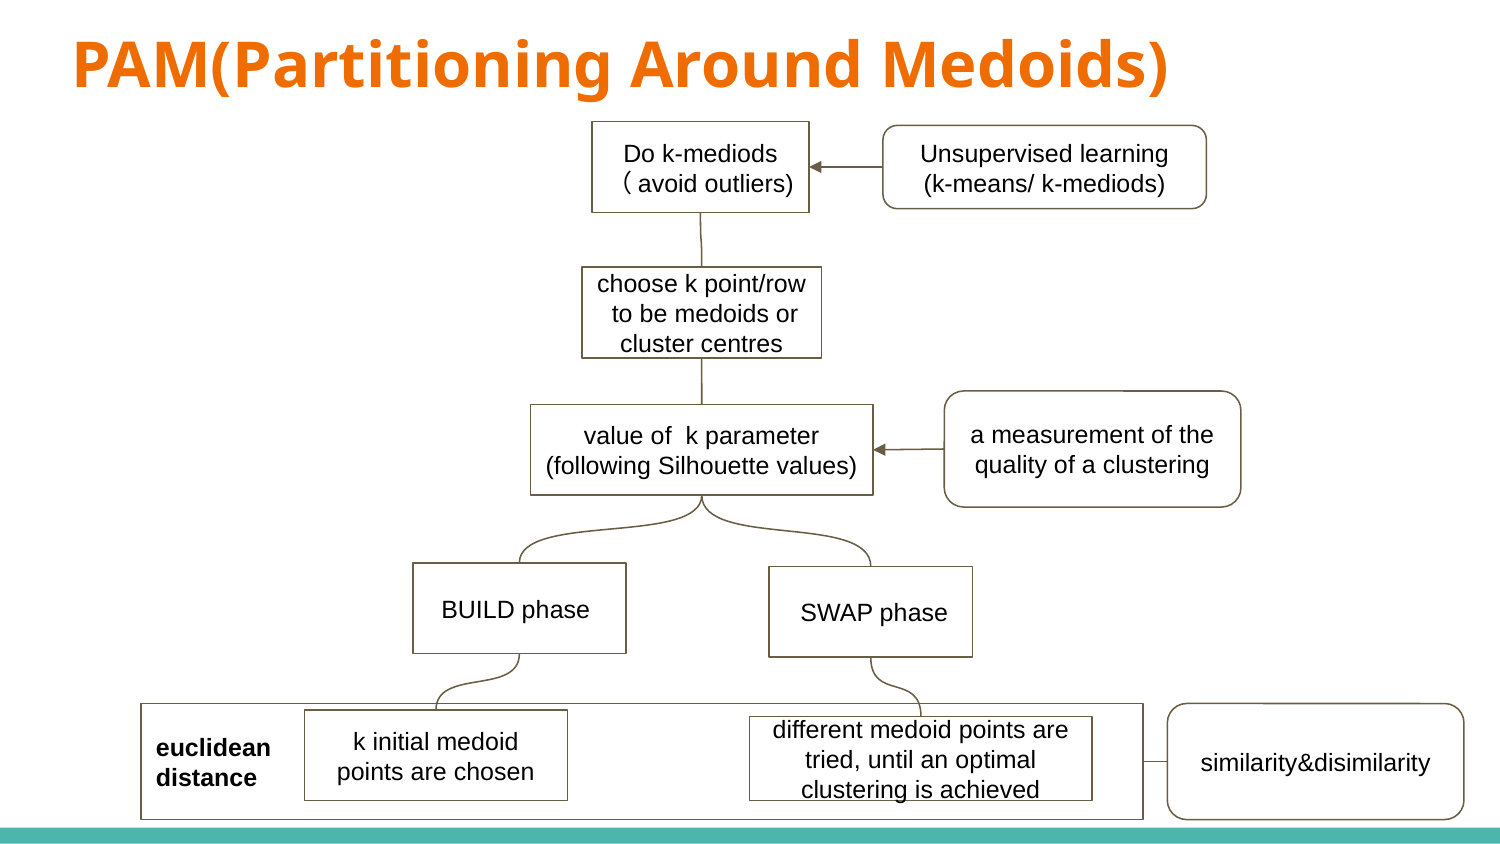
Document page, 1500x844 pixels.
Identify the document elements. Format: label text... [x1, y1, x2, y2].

text_box Do k-mediods （avoid outliers) [591, 121, 810, 213]
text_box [865, 661, 926, 713]
text_box Unsupervised learning (k-means/ k-mediods) [882, 125, 1207, 209]
text_box BUILD phase [412, 562, 626, 654]
text_box euclidean distance [140, 703, 1143, 820]
text_box a measurement of the quality of a clustering [944, 390, 1241, 508]
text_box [750, 446, 823, 616]
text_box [576, 437, 645, 621]
text_box value of k parameter (following Silhouette values) [530, 404, 874, 496]
text_box k initial medoid points are chosen [304, 709, 568, 801]
title PAM(Partitioning Around Medoids) [56, 9, 1454, 126]
text_box different medoid points are tried, until an optimal clustering is achieved [749, 716, 1093, 801]
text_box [449, 639, 507, 724]
text_box SWAP phase [769, 566, 973, 658]
text_box similarity&disimilarity [1167, 703, 1464, 820]
text_box choose k point/row to be medoids or cluster centres [581, 267, 822, 359]
